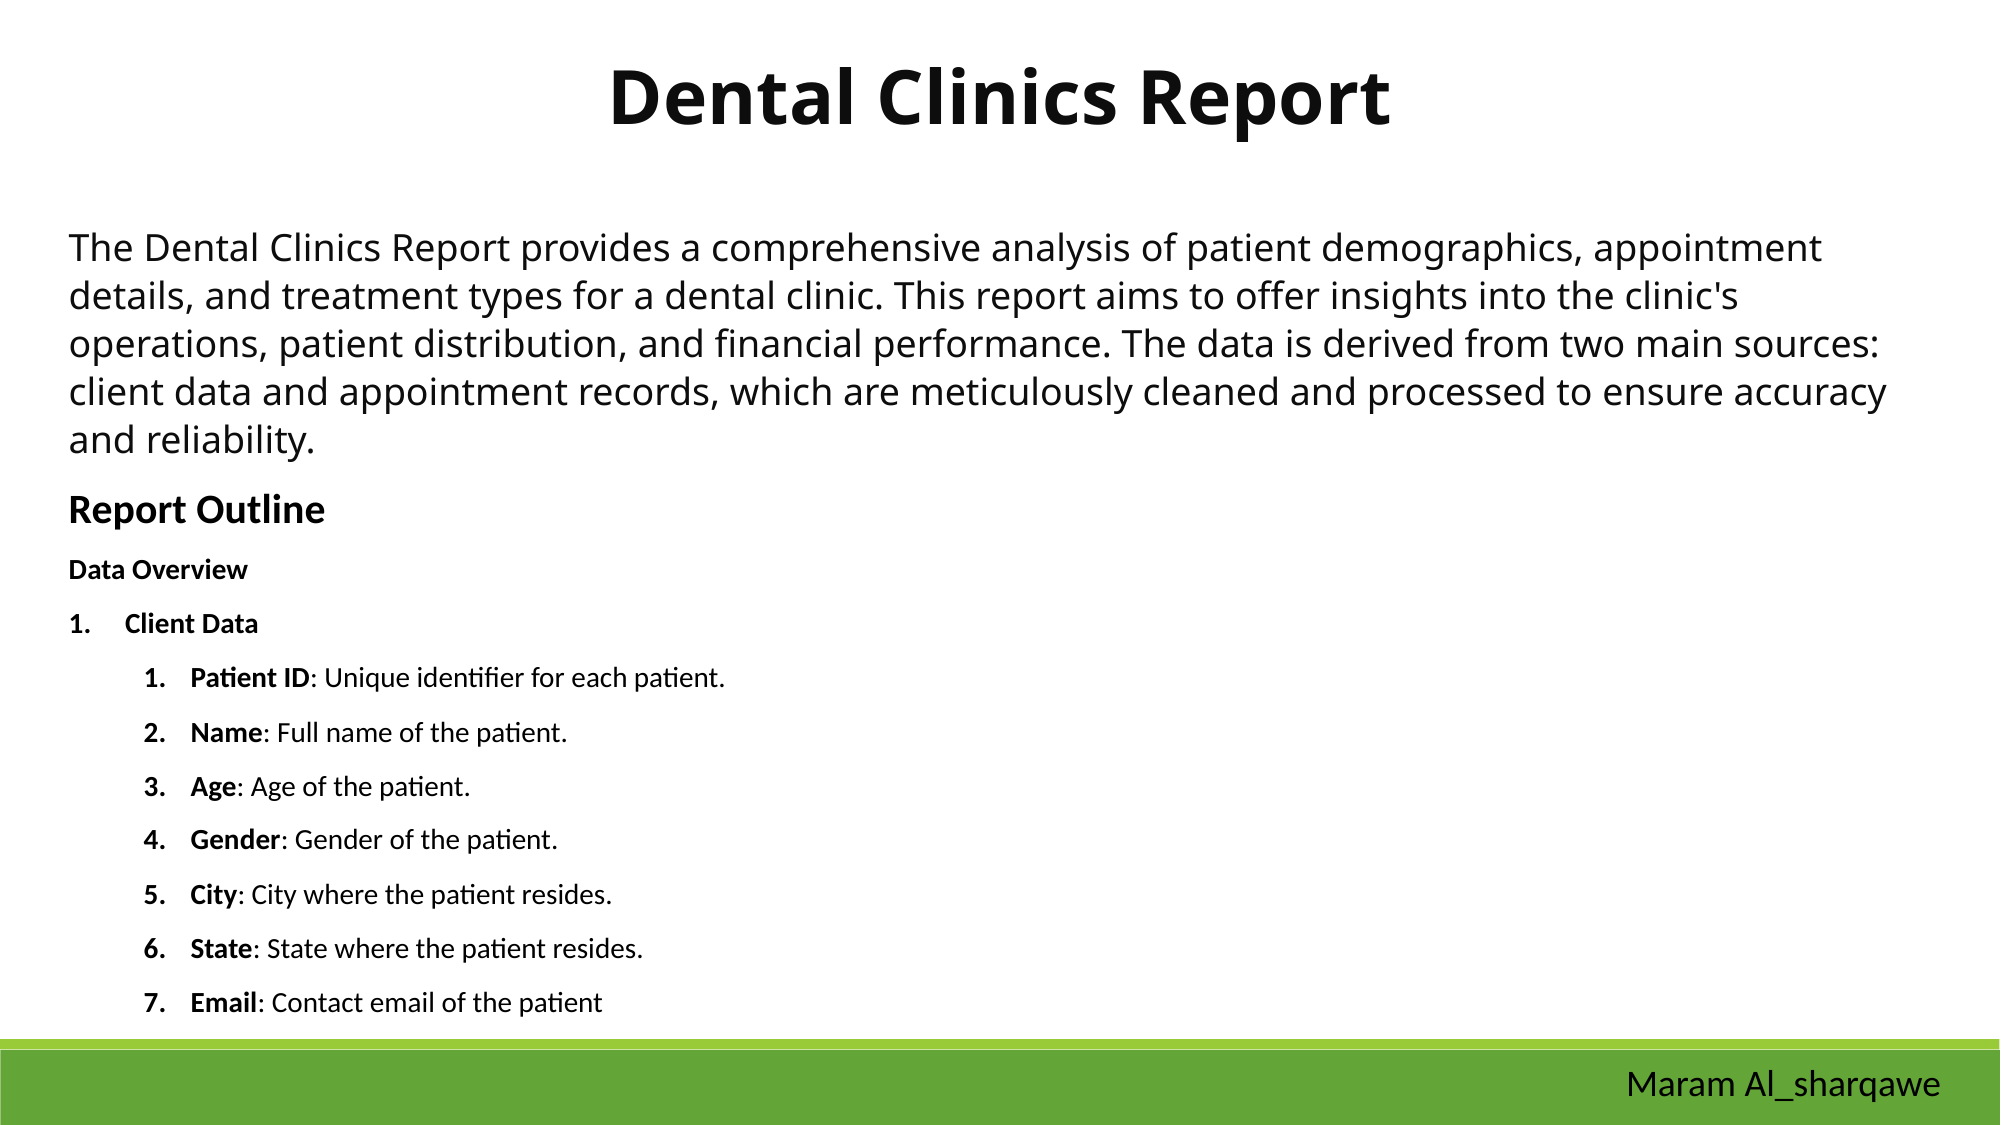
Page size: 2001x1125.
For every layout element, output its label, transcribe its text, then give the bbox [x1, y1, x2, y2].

text_box Maram Al_sharqawe [1611, 1051, 1976, 1112]
text_box Dental Clinics Report The Dental Clinics Report provides a comprehensive analysis of patient demographics, appointment details, and treatment types for a dental clinic. This report aims to offer insights into the clinic's operations, patient distribution, and financial performance. The data is derived from two main sources: client data and appointment records, which are meticulously cleaned and processed to ensure accuracy and reliability. Report Outline Data Overview Client Data Patient ID: Unique identifier for each patient. Name: Full name of the patient. Age: Age of the patient. Gender: Gender of the patient. City: City where the patient resides. State: State where the patient resides. Email: Contact email of the patient [54, 35, 1946, 1026]
